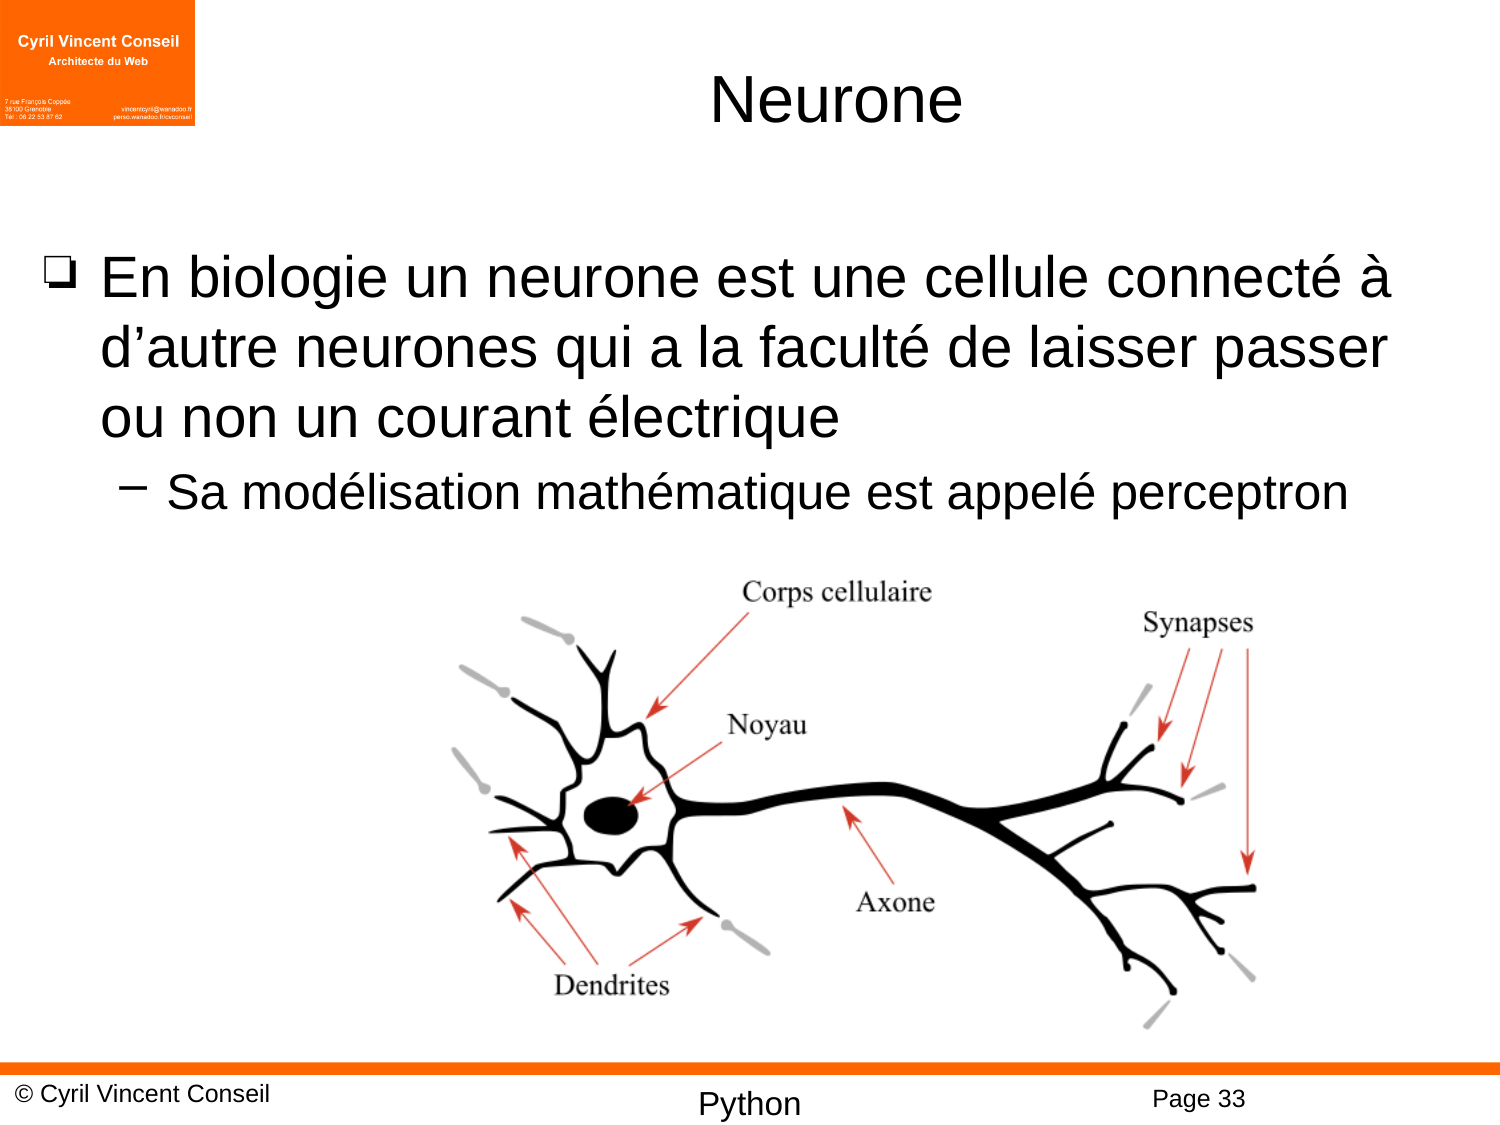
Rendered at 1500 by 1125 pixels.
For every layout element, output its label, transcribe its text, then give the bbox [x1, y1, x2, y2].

list En biologie un neurone est une cellule connecté à d’autre neurones qui a la faculté de laisser passer ou non un courant électrique Sa modélisation mathématique est appelé perceptron [29, 231, 1468, 1059]
title Neurone [194, 2, 1480, 190]
picture [430, 562, 1282, 1041]
picture [0, 0, 195, 126]
